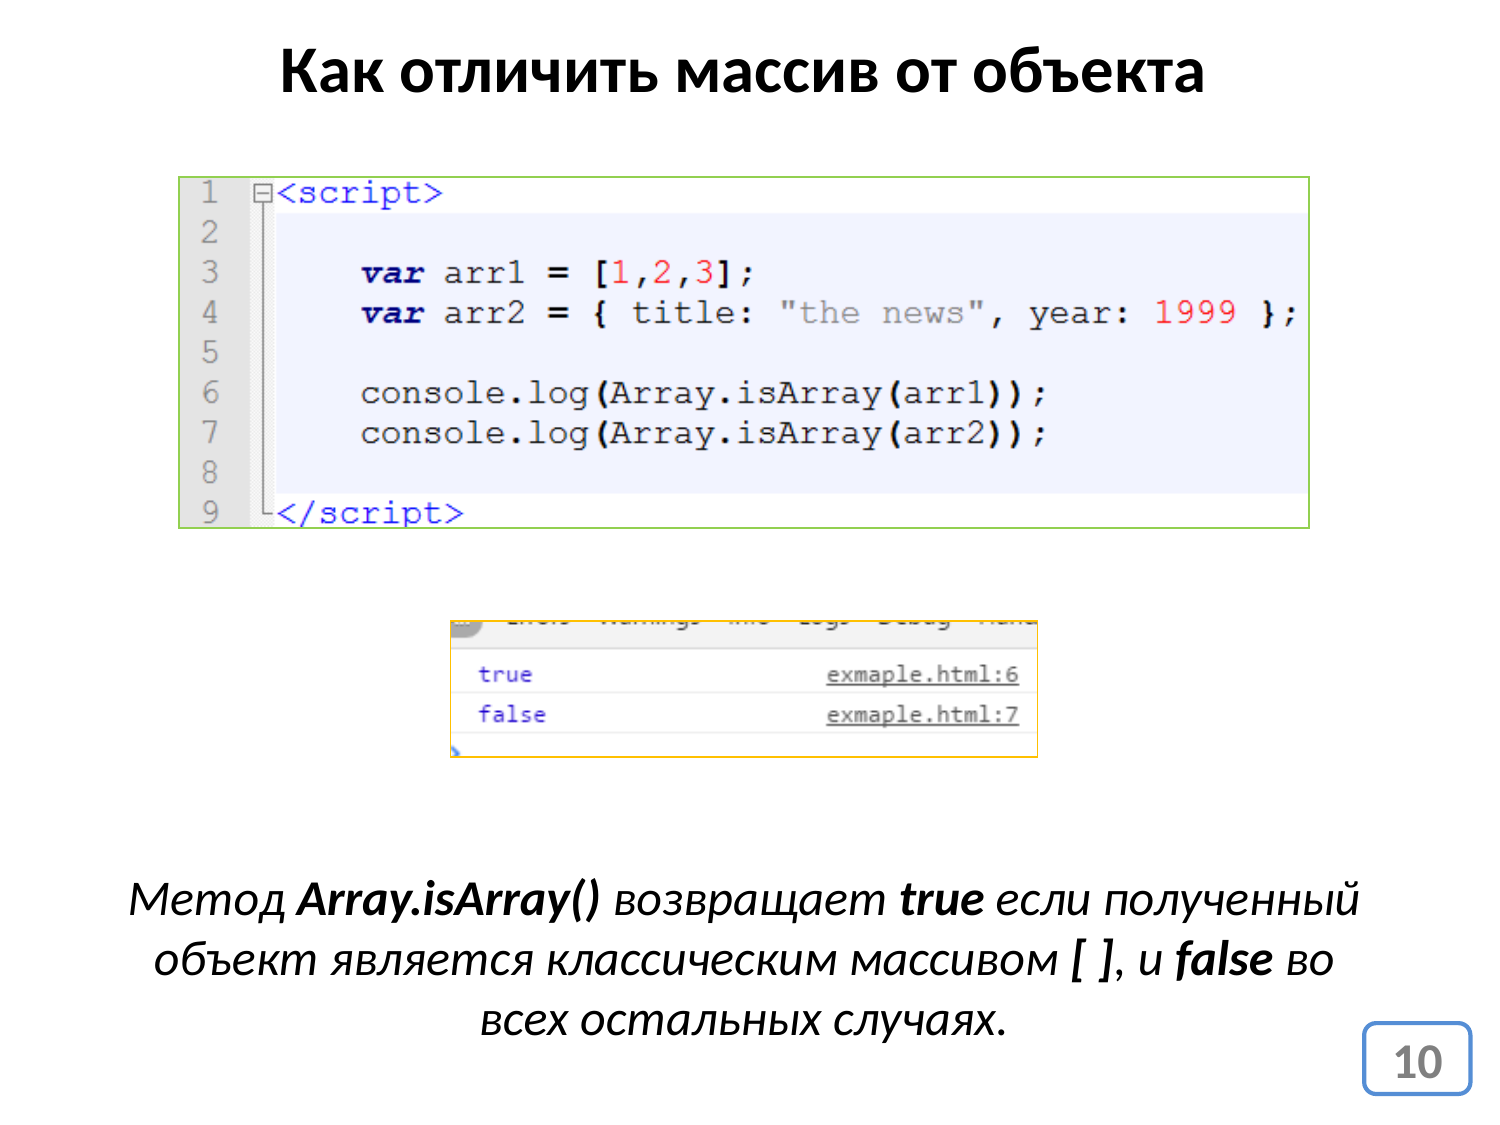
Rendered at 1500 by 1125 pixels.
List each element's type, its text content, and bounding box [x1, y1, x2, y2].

picture [451, 621, 1038, 757]
picture [179, 177, 1309, 528]
text_box 10 [1362, 1021, 1473, 1097]
text_box Метод Array.isArray() возвращает true если полученный объект является классическим массивом [ ], и false во всех остальных случаях. [88, 857, 1400, 1053]
title Как отличить массив от объекта [69, 0, 1420, 160]
